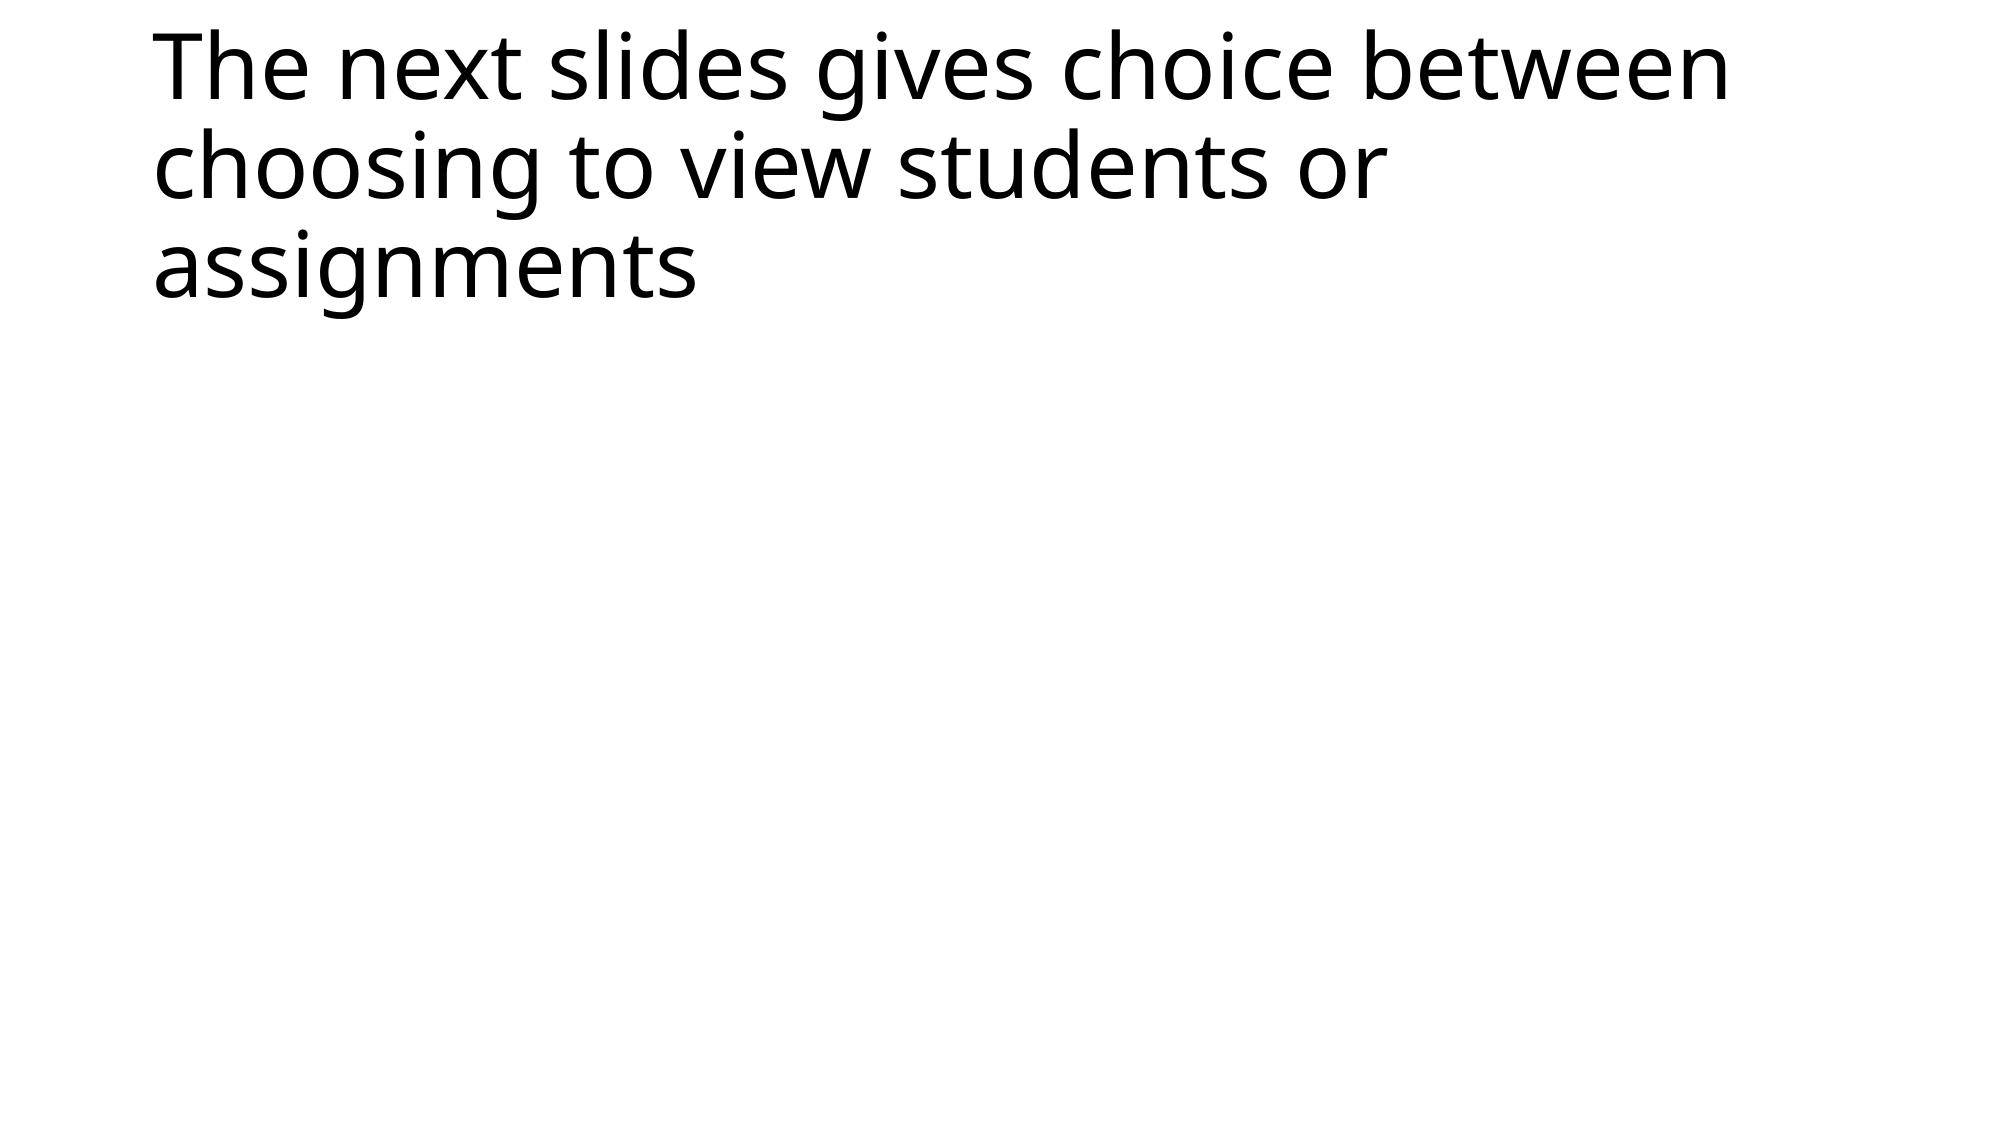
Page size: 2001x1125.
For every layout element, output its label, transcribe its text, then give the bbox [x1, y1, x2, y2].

title The next slides gives choice between choosing to view students or assignments [137, 59, 1863, 278]
